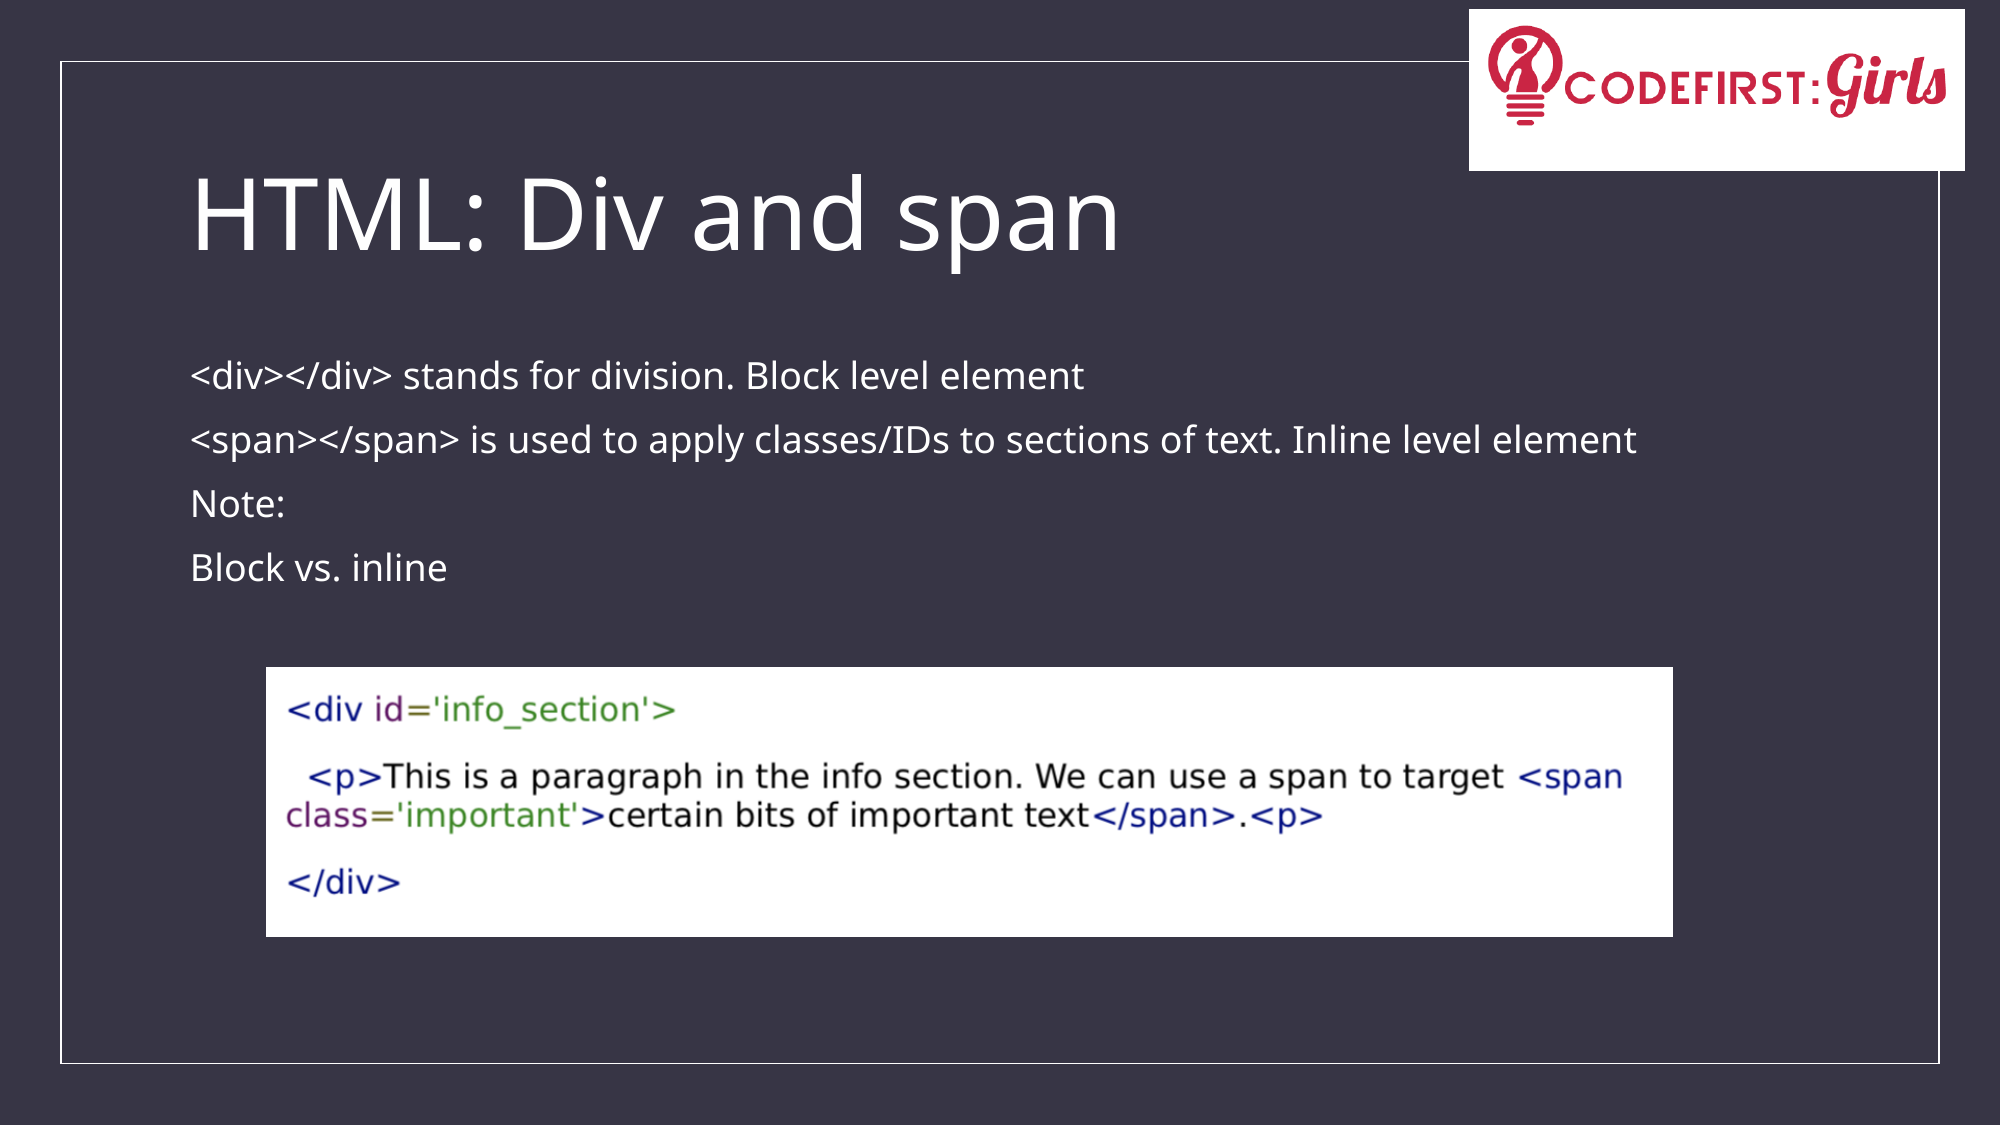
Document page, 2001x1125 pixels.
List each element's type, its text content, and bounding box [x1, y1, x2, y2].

picture [1469, 9, 1965, 171]
picture [265, 667, 1673, 937]
title HTML: Div and span [174, 105, 1825, 331]
list <div></div> stands for division. Block level element <span></span> is used to apply classes/IDs to sections of text. Inline level element Note: Block vs. inline [174, 345, 1825, 990]
